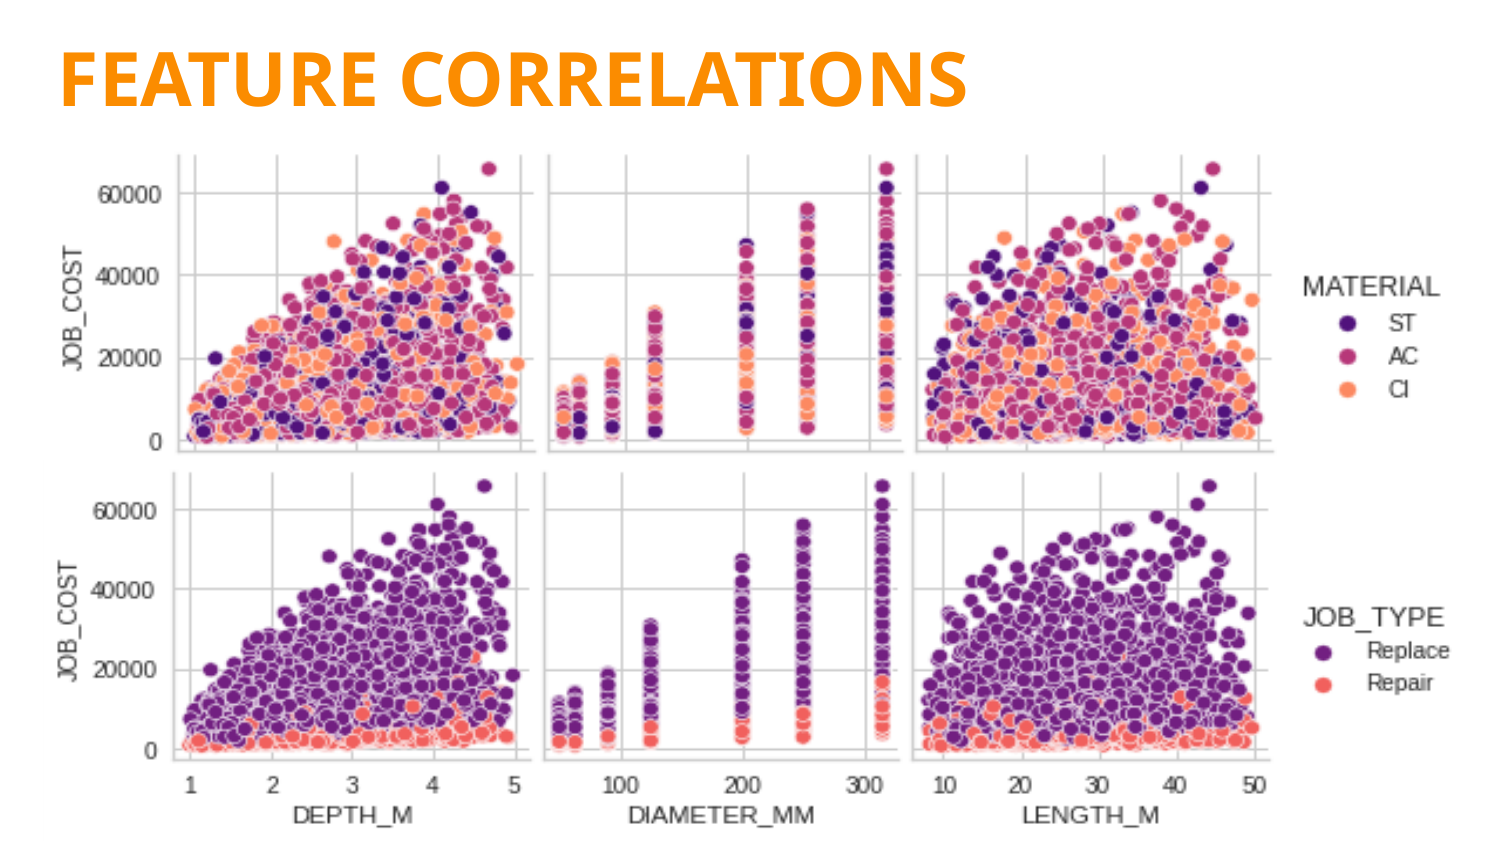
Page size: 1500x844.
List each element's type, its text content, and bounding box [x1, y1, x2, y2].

title FEATURE CORRELATIONS [42, 16, 1458, 147]
picture [42, 142, 1474, 841]
